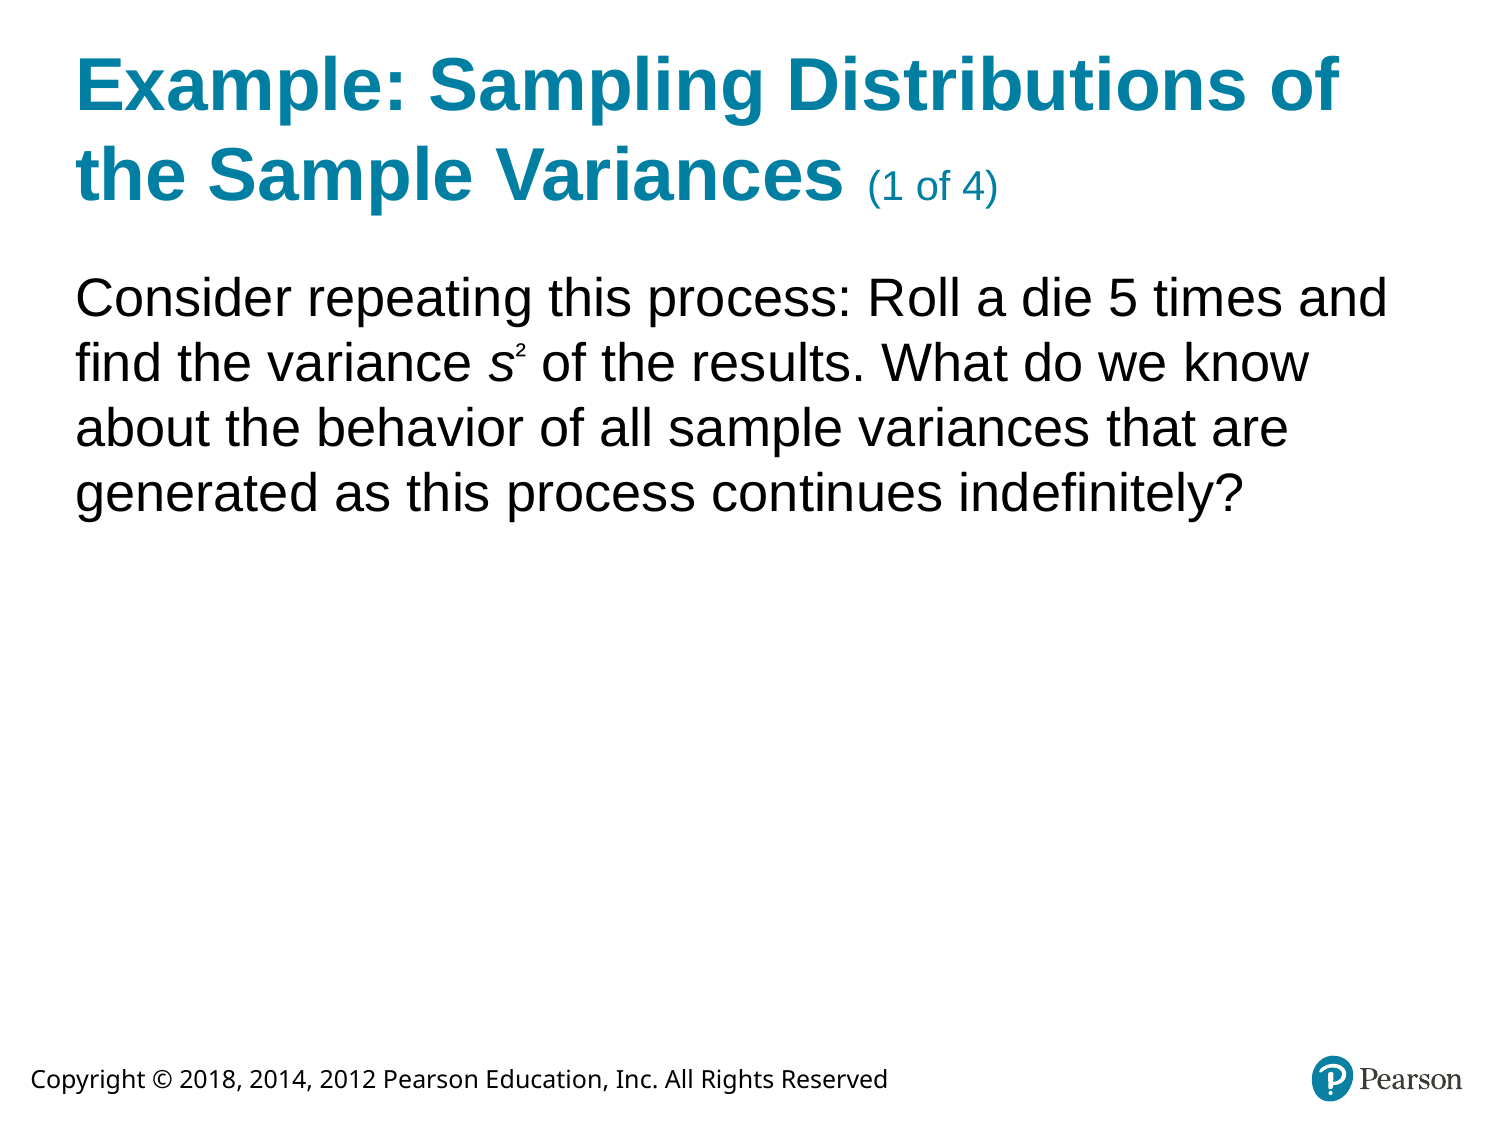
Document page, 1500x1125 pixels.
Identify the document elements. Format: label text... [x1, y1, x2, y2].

title Example: Sampling Distributions of the Sample Variances (1 of 4) [75, 35, 1425, 216]
list Consider repeating this process: Roll a die 5 times and find the variance s² of the results. What do we know about the behavior of all sample variances that are generated as this process continues indefinitely? [75, 262, 1425, 575]
